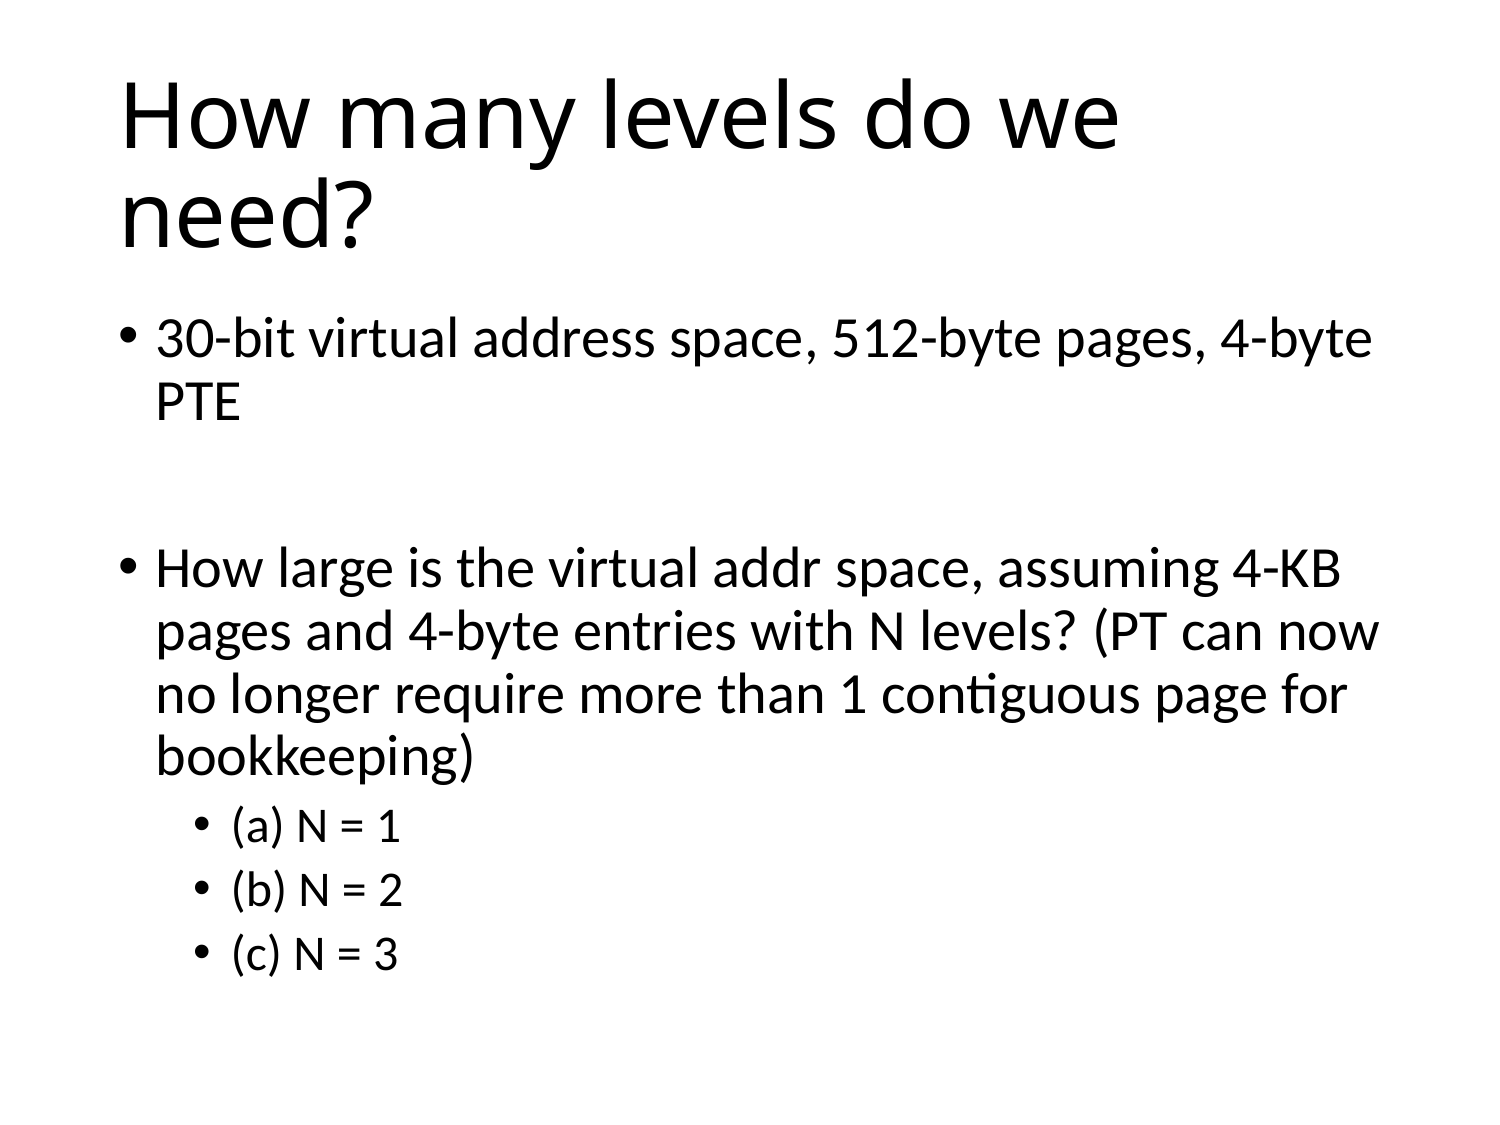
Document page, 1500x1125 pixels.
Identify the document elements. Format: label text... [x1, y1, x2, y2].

title How many levels do we need? [103, 59, 1397, 278]
list 30-bit virtual address space, 512-byte pages, 4-byte PTE How large is the virtual addr space, assuming 4-KB pages and 4-byte entries with N levels? (PT can now no longer require more than 1 contiguous page for bookkeeping) (a) N = 1 (b) N = 2 (c) N = 3 [103, 299, 1397, 1014]
